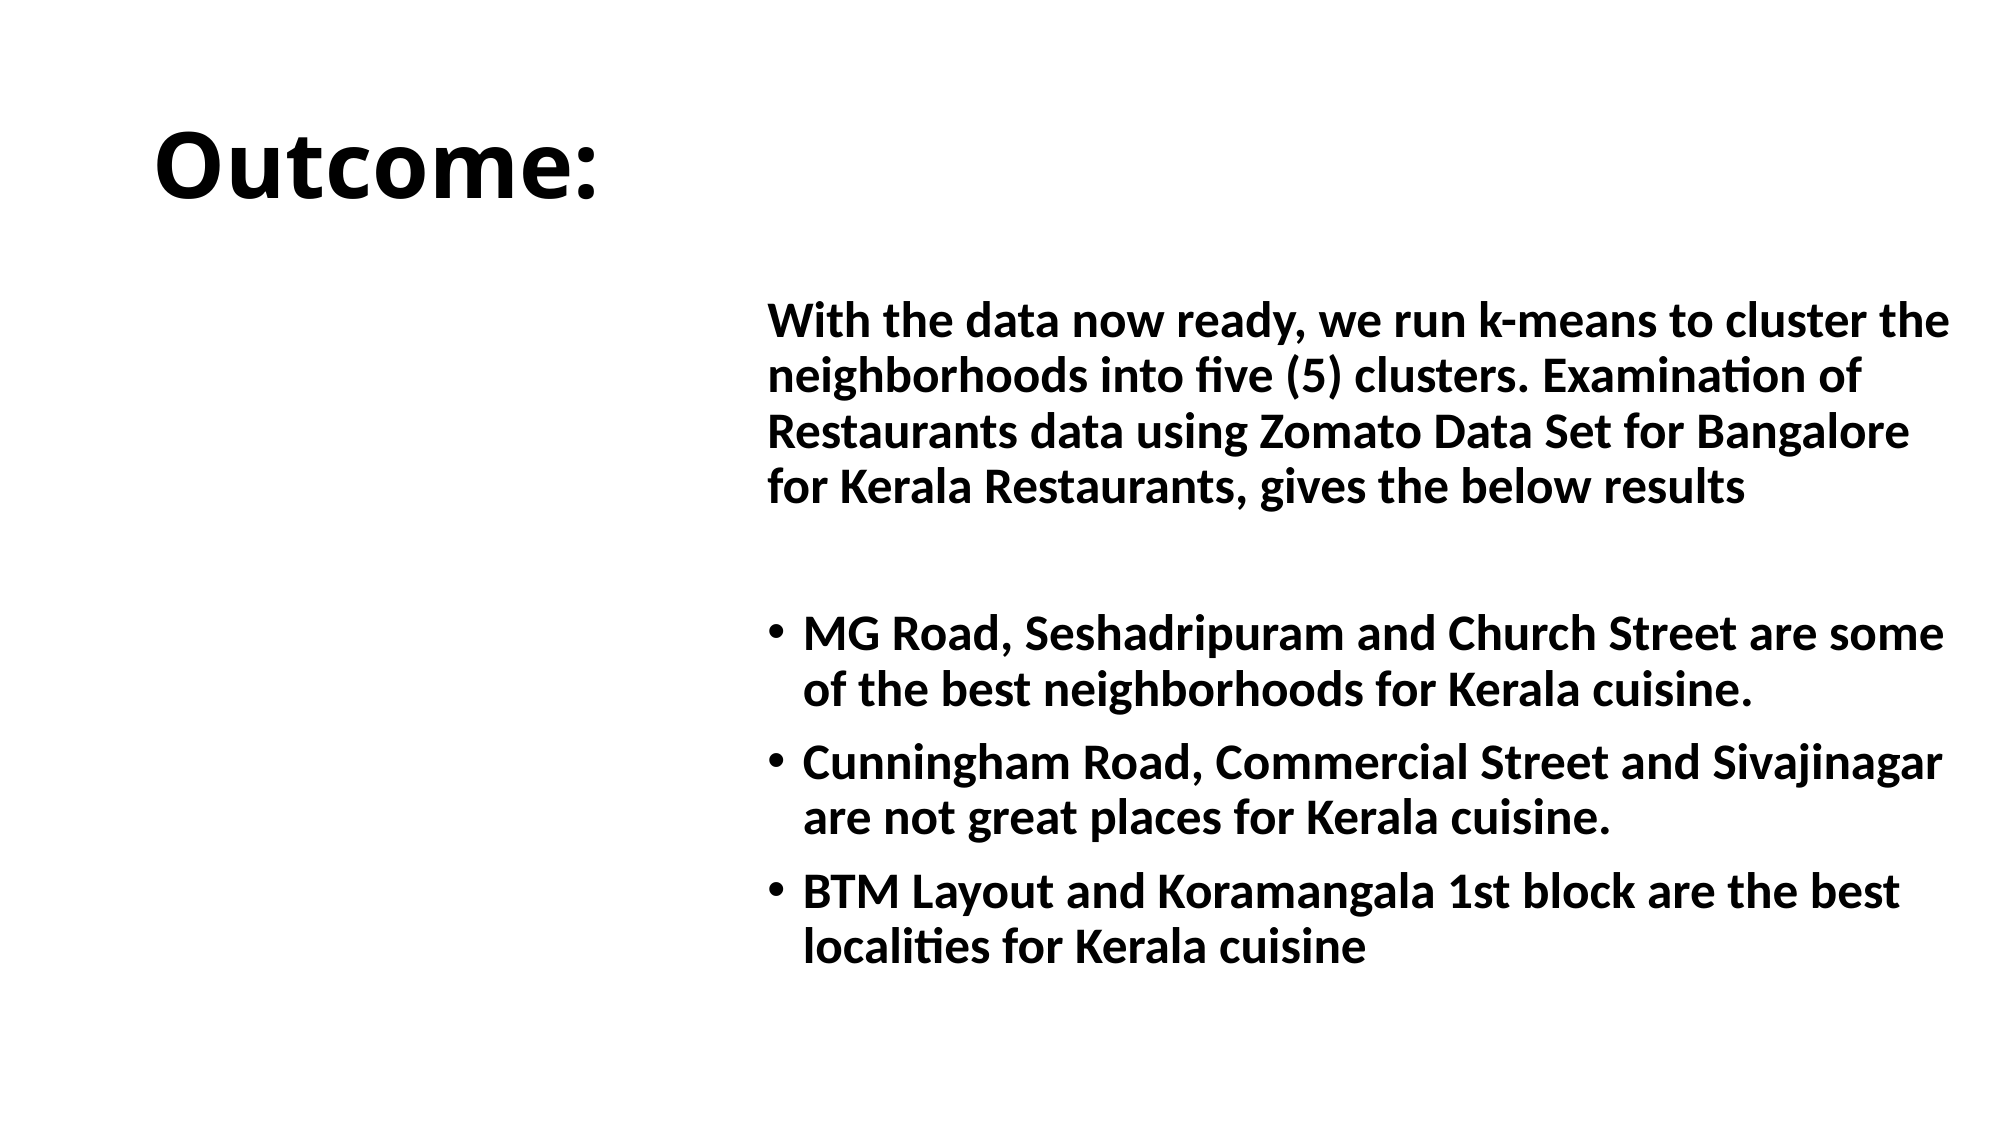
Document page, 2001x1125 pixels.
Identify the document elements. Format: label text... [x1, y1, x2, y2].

title Outcome: [137, 59, 752, 278]
list With the data now ready, we run k-means to cluster the neighborhoods into five (5) clusters. Examination of Restaurants data using Zomato Data Set for Bangalore for Kerala Restaurants, gives the below results MG Road, Seshadripuram and Church Street are some of the best neighborhoods for Kerala cuisine. Cunningham Road, Commercial Street and Sivajinagar are not great places for Kerala cuisine. BTM Layout and Koramangala 1st block are the best localities for Kerala cuisine [752, 59, 1978, 993]
